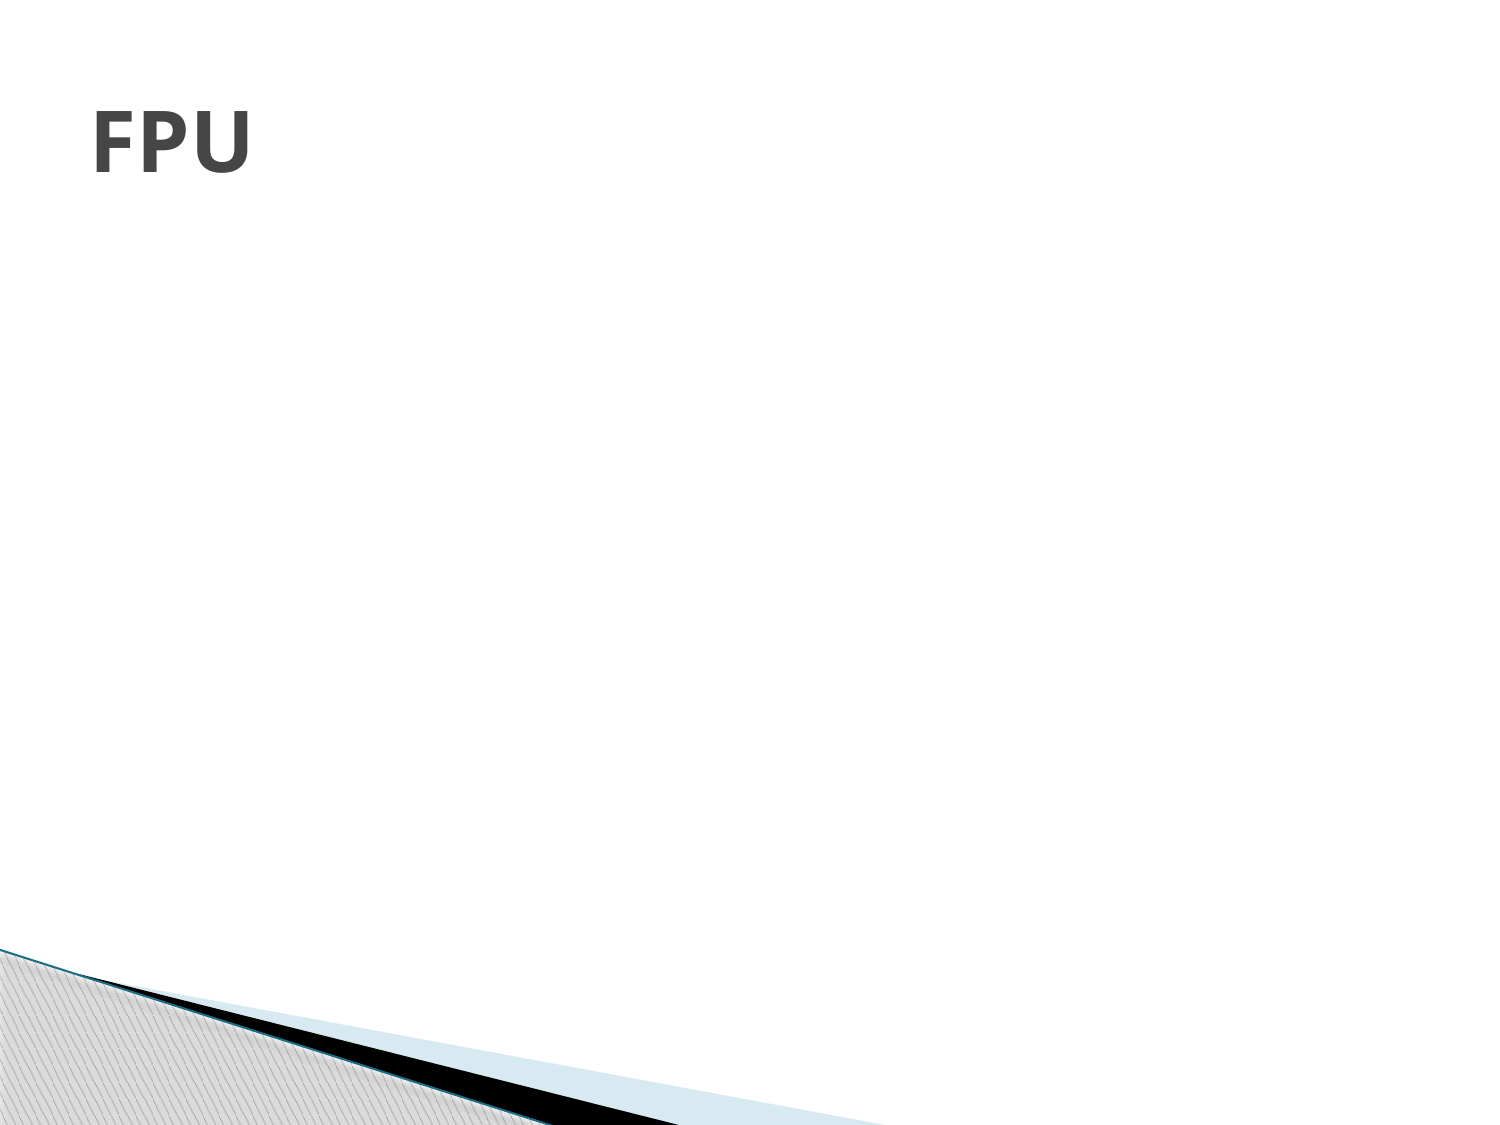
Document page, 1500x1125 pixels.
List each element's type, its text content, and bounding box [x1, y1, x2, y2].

title FPU [75, 45, 1425, 233]
